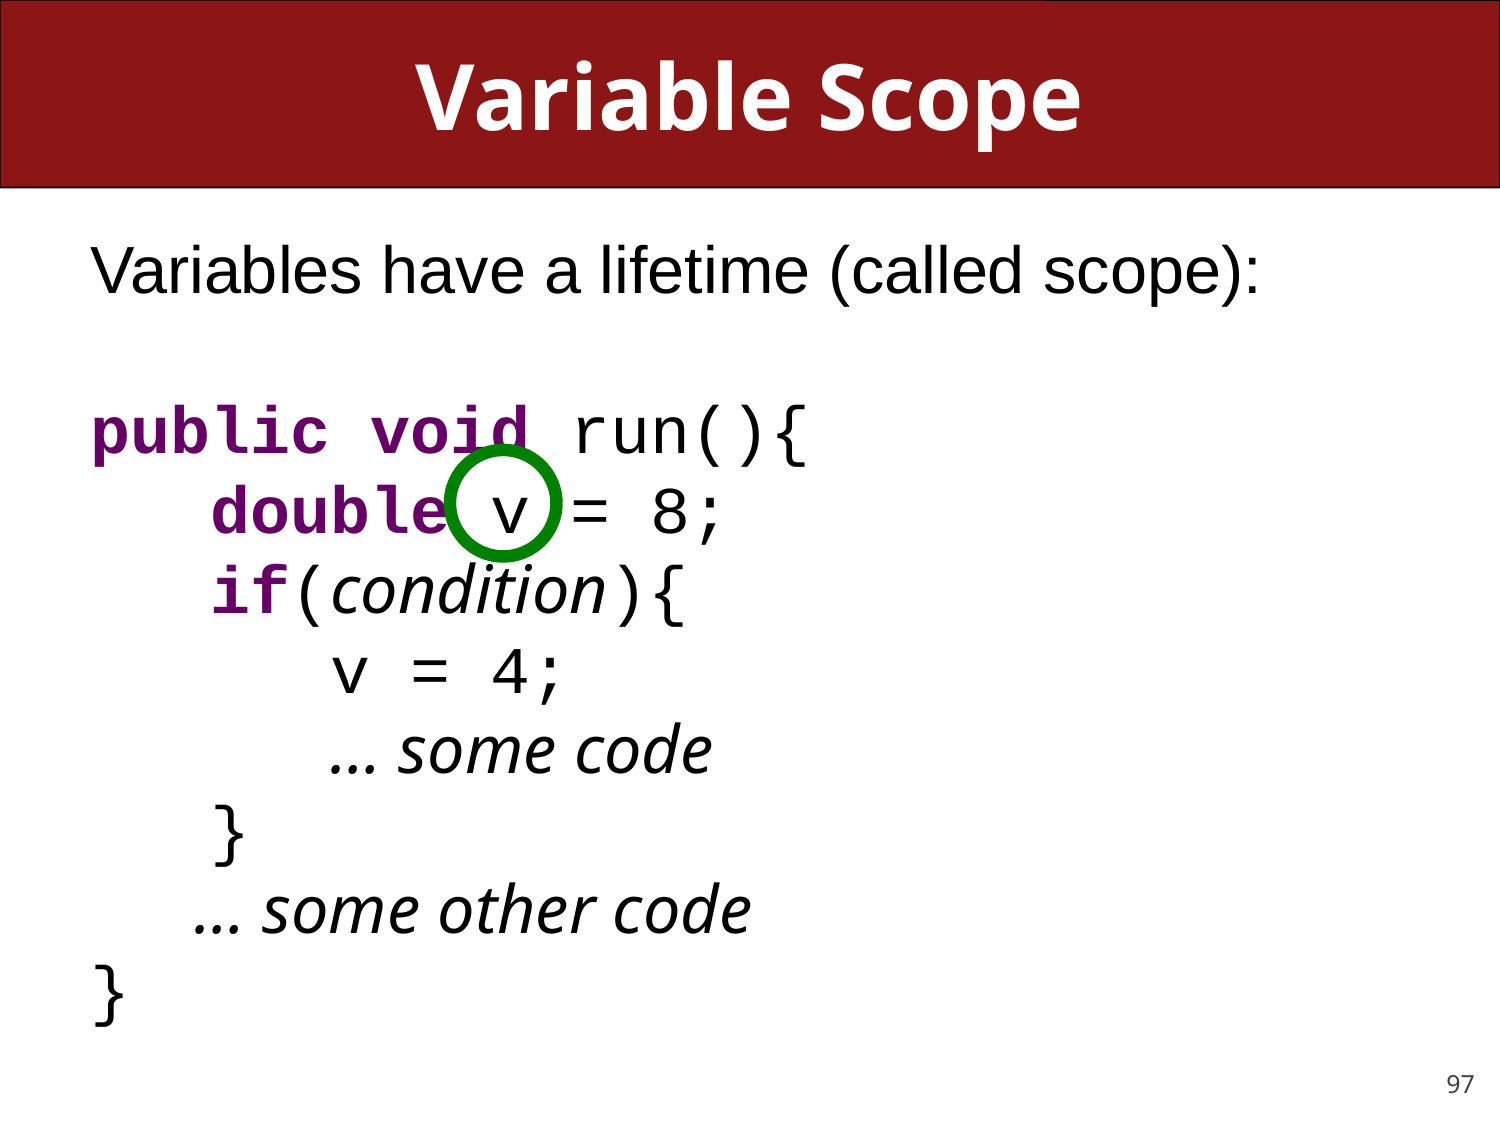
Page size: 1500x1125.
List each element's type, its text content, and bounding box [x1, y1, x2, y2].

text_box [449, 449, 557, 557]
text_box Variables have a lifetime (called scope): public void run(){ double v = 8; if(condition){ v = 4; … some code } … some other code } [75, 219, 1425, 1125]
title Variable Scope [75, 0, 1425, 188]
